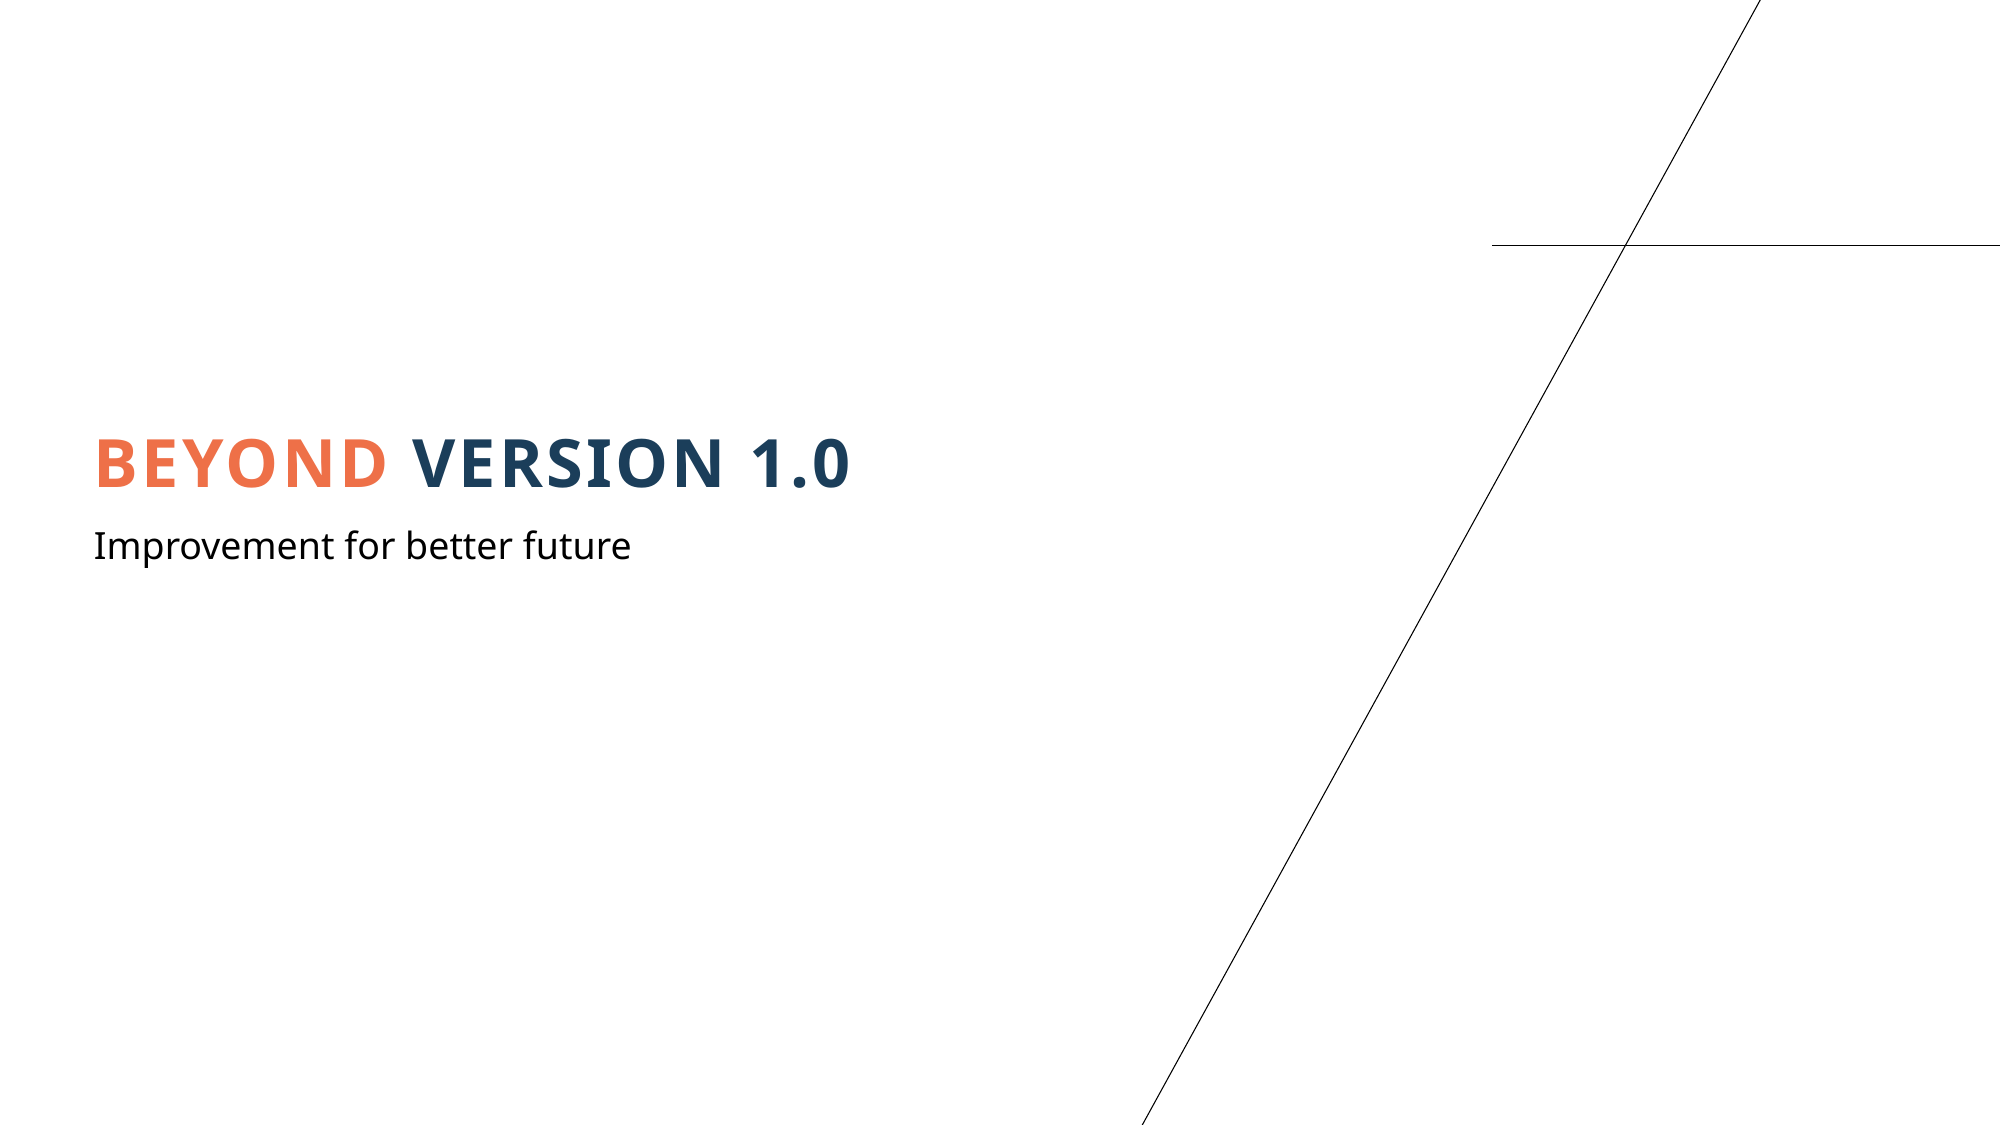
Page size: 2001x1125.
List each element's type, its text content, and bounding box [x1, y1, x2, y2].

title Beyond Version 1.0 [78, 421, 1270, 510]
text_box Improvement for better future [78, 514, 1349, 575]
